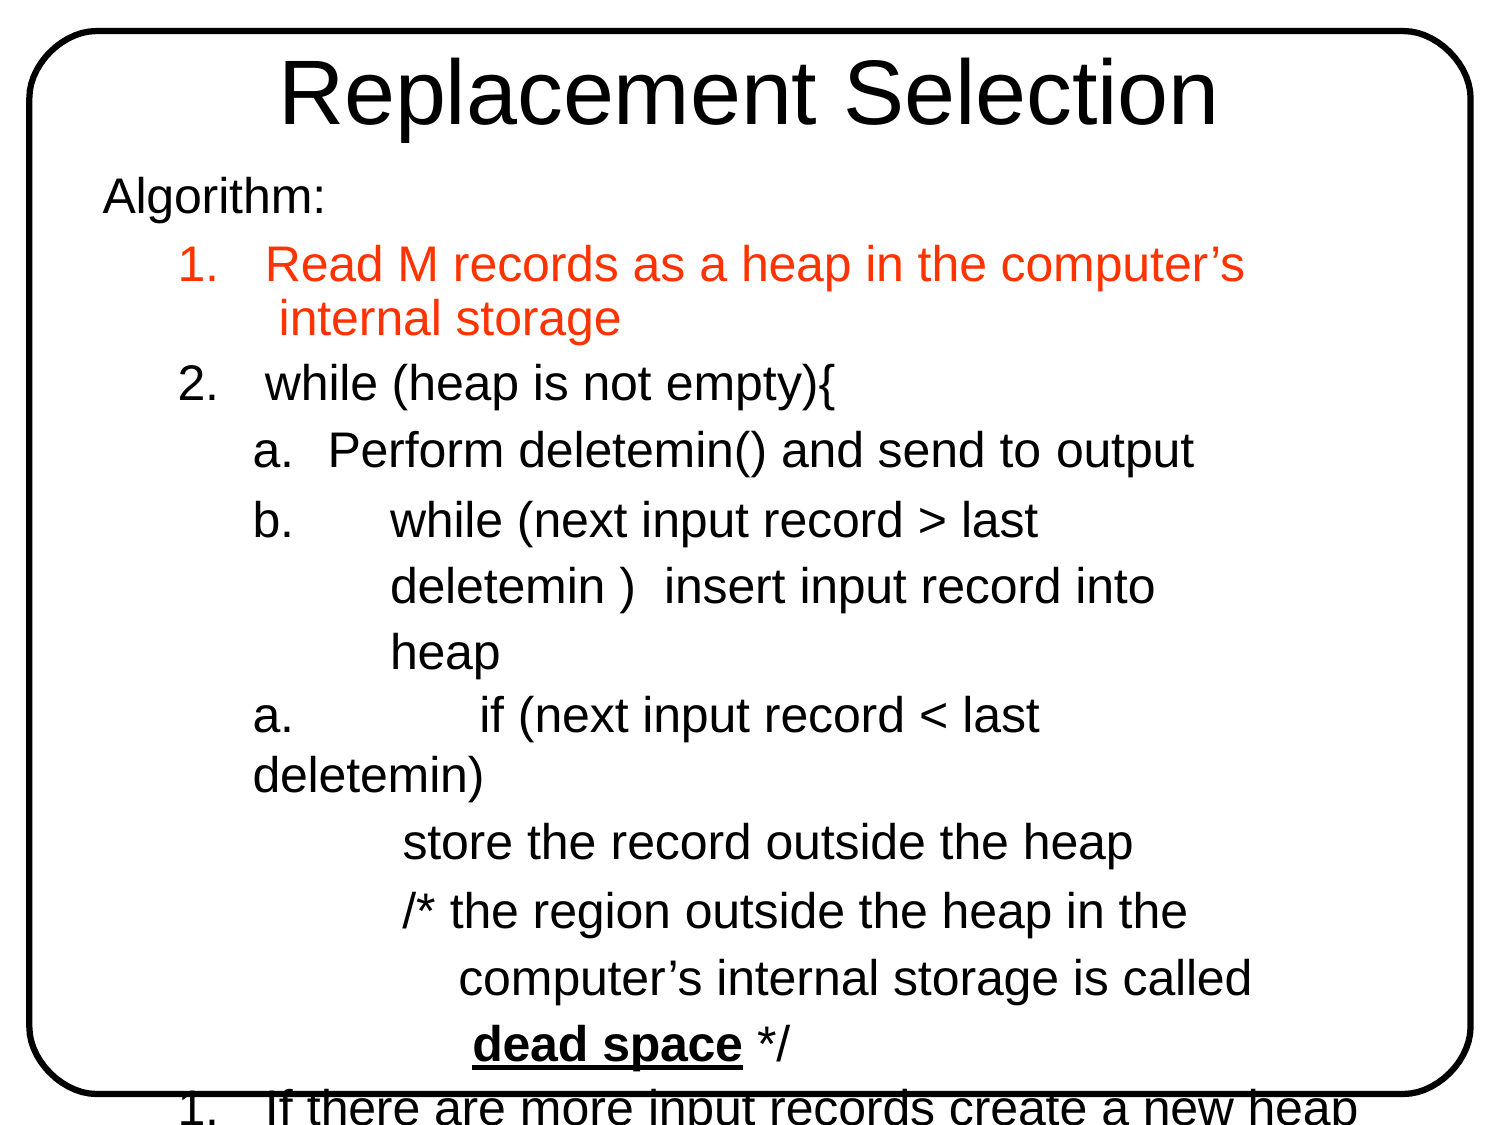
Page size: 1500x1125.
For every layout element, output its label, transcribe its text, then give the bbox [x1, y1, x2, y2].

title Replacement Selection [276, 30, 1224, 155]
text_box Algorithm: Read M records as a heap in the computer’s internal storage while (heap is not empty){ Perform deletemin() and send to output while (next input record > last deletemin ) insert input record into heap a. if (next input record < last deletemin) store the record outside the heap /* the region outside the heap in the computer’s internal storage is called dead space */ 1. If there are more input records create a new heap of M records and repeat step 2 [100, 155, 1365, 1125]
